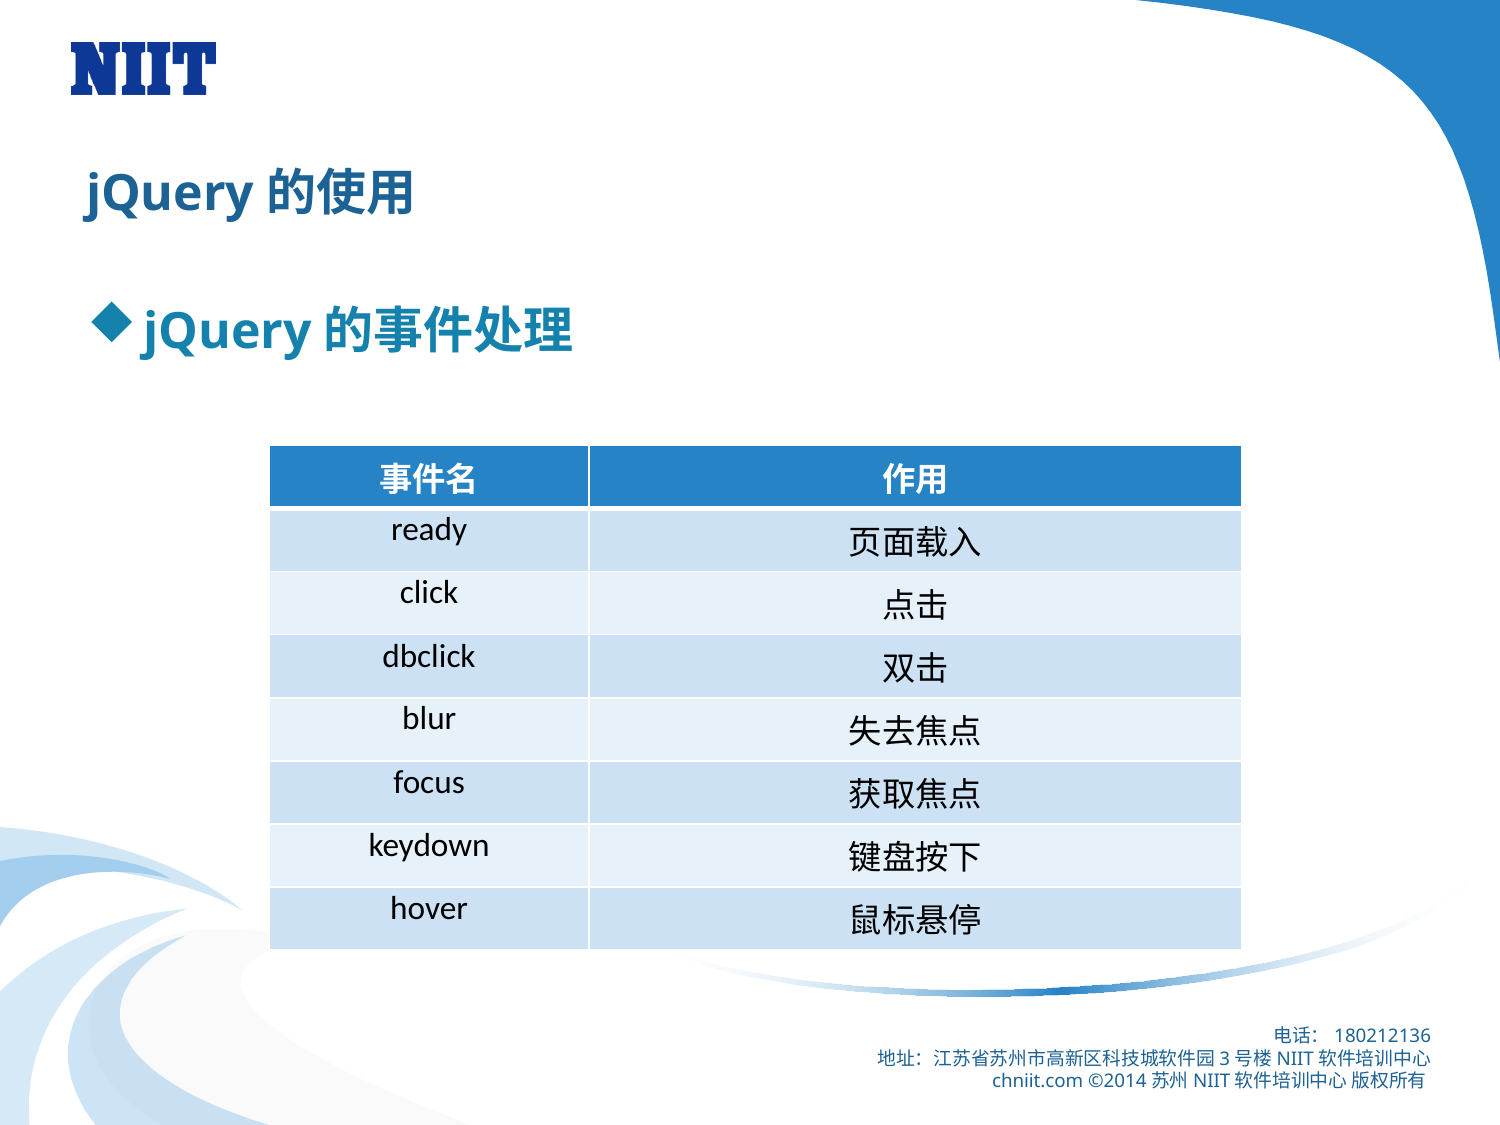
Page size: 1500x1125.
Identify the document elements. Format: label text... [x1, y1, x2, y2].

picture [71, 42, 216, 95]
title jQuery的使用 [71, 131, 1422, 250]
table_cell 双击 [590, 635, 1241, 697]
table_cell 获取焦点 [590, 762, 1241, 823]
table_cell ready [270, 511, 588, 571]
table_cell dbclick [270, 635, 588, 697]
table_cell 键盘按下 [590, 825, 1241, 886]
table_cell 页面载入 [590, 511, 1241, 571]
table_cell 失去焦点 [590, 699, 1241, 760]
table_cell hover [270, 888, 588, 949]
table_cell keydown [270, 825, 588, 886]
table_cell 点击 [590, 572, 1241, 634]
table_cell blur [270, 699, 588, 760]
list jQuery的事件处理 [72, 291, 1425, 983]
table_cell 鼠标悬停 [590, 888, 1241, 949]
table_cell focus [270, 762, 588, 823]
table_header 作用 [590, 446, 1241, 506]
table_header 事件名 [270, 446, 588, 506]
table_cell click [270, 572, 588, 634]
